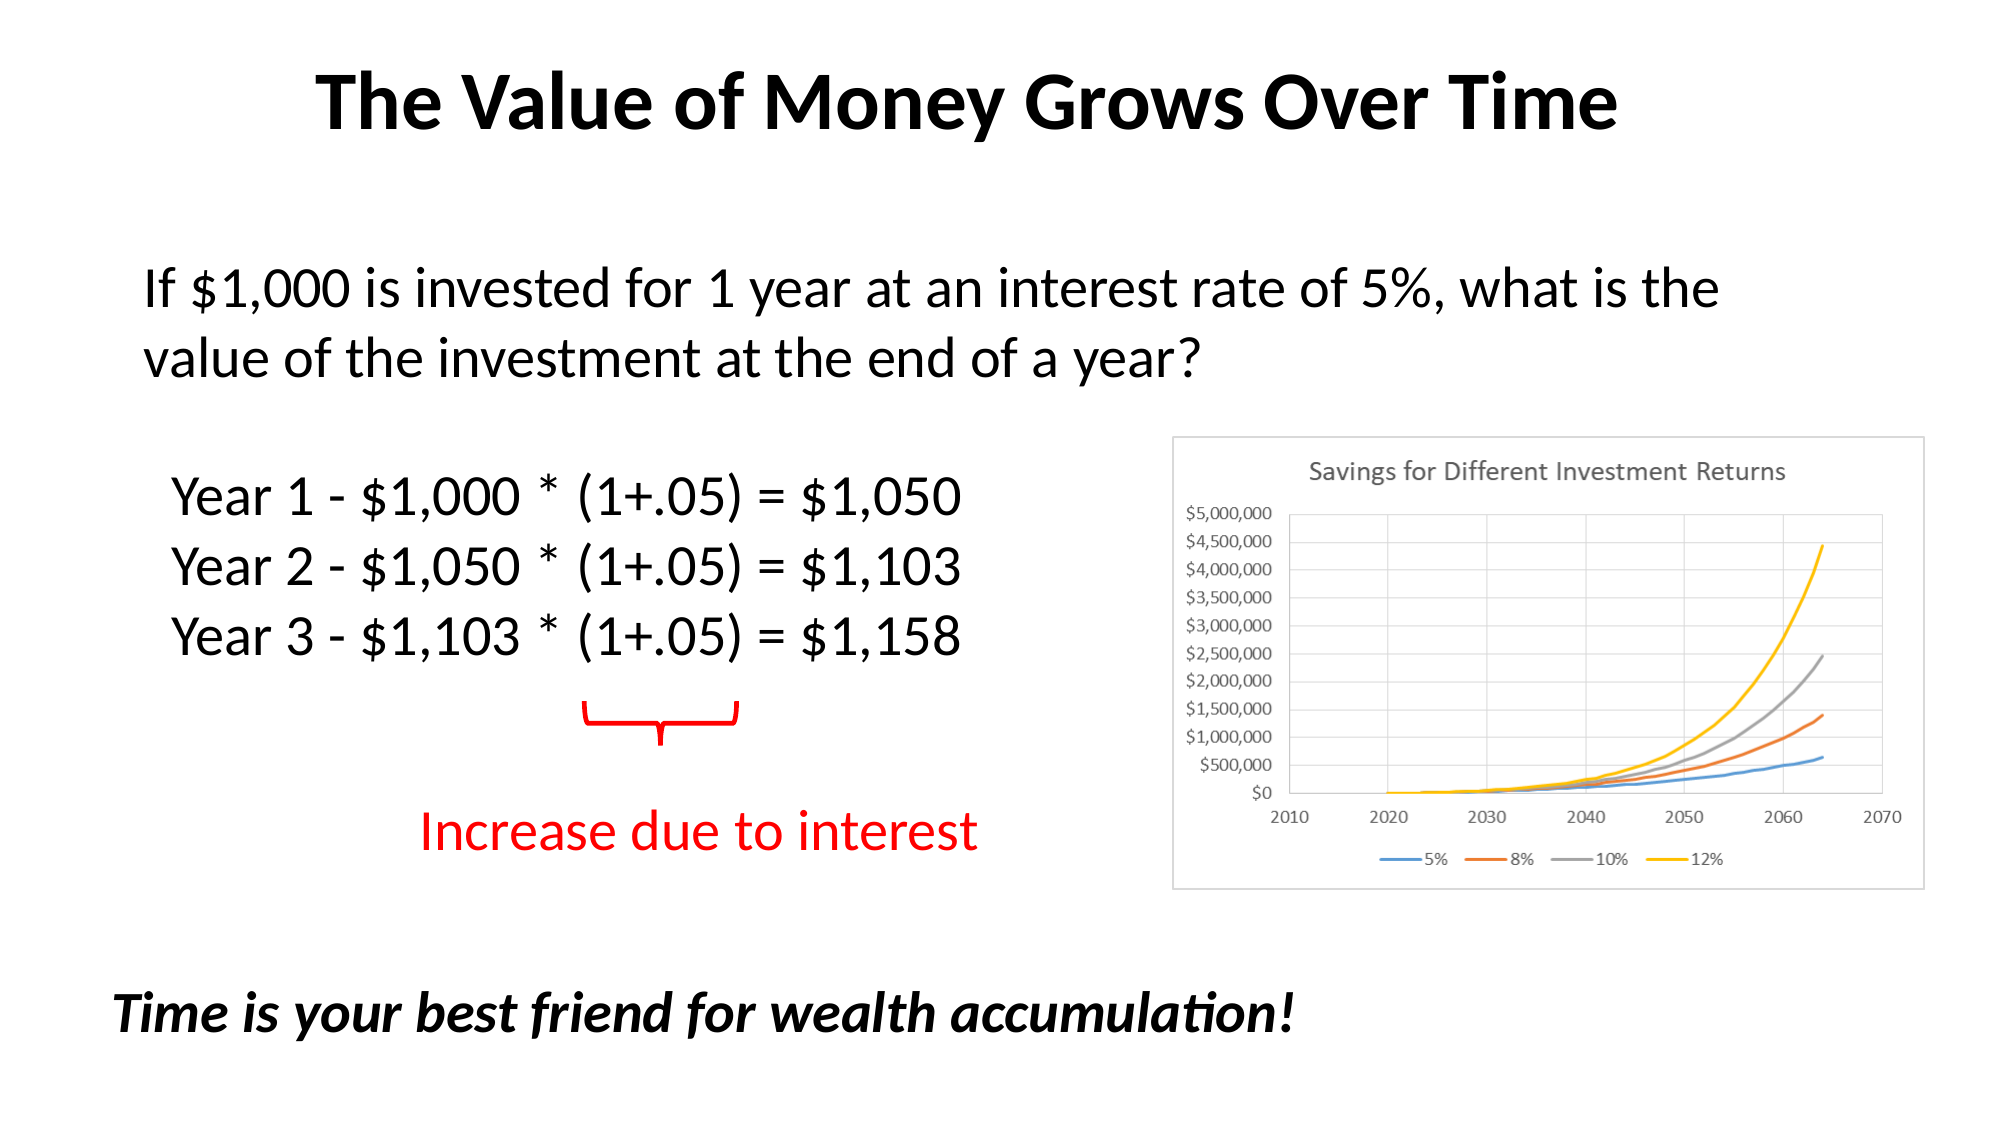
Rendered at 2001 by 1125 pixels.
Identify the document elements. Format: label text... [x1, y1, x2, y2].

text_box If $1,000 is invested for 1 year at an interest rate of 5%, what is the value of the investment at the end of a year? [129, 241, 1853, 397]
text_box Year 1 - $1,000 * (1+.05) = $1,050 Year 2 - $1,050 * (1+.05) = $1,103 Year 3 - $1,103 * (1+.05) = $1,158 [156, 449, 978, 675]
text_box Time is your best friend for wealth accumulation! [96, 966, 1312, 1052]
text_box The Value of Money Grows Over Time [300, 38, 1637, 154]
text_box Increase due to interest [404, 784, 994, 870]
text_box [583, 701, 738, 746]
picture [1172, 436, 1925, 890]
